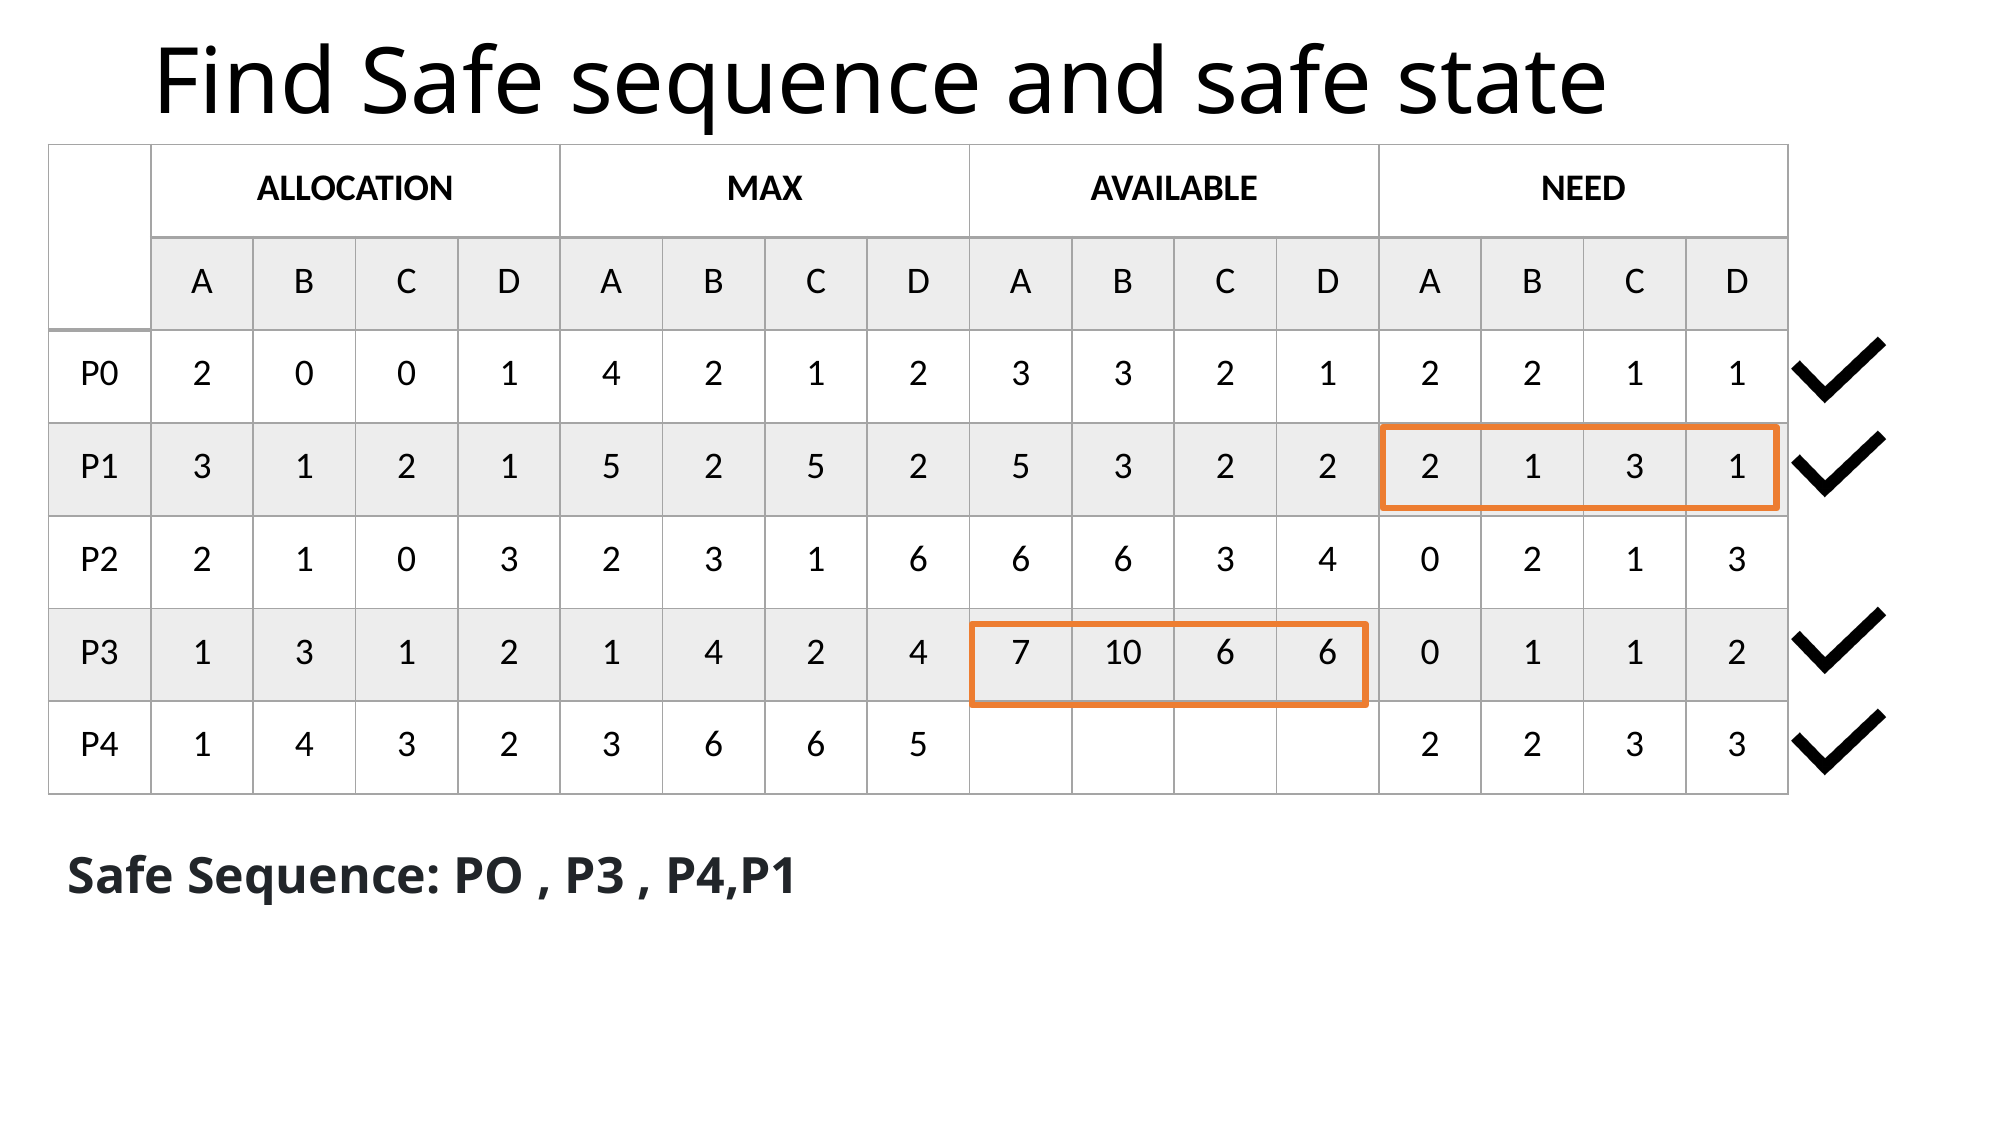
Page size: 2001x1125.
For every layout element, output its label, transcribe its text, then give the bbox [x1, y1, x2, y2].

table_cell 1 [254, 424, 355, 515]
table_header [49, 145, 150, 328]
table_cell C [766, 239, 866, 329]
table_cell 2 [1380, 331, 1480, 422]
table_cell 2 [1380, 702, 1480, 793]
picture [1789, 320, 1888, 513]
table_cell 3 [1584, 702, 1685, 793]
table_cell 2 [1482, 517, 1583, 608]
table_cell 1 [459, 424, 559, 515]
table_cell 2 [1482, 702, 1583, 793]
table_cell 2 [868, 424, 969, 515]
table_cell 2 [868, 331, 969, 422]
table_cell 2 [356, 424, 457, 515]
table_cell 3 [561, 702, 662, 793]
table_cell 6 [1175, 609, 1276, 624]
table_cell 1 [254, 517, 355, 608]
table_cell 1 [561, 609, 662, 700]
table_cell 1 [1687, 331, 1787, 422]
table_cell 6 [1073, 517, 1173, 608]
table_cell B [1073, 239, 1173, 329]
table_cell D [459, 239, 559, 329]
table_cell 2 [1175, 331, 1276, 422]
table_cell 4 [868, 609, 969, 700]
table_cell 2 [459, 609, 559, 700]
picture [1789, 692, 1888, 791]
table_cell 1 [356, 609, 457, 700]
table_cell 3 [1073, 424, 1173, 515]
table_cell 2 [1482, 331, 1583, 422]
table_cell [1277, 702, 1378, 793]
table_cell 2 [1277, 424, 1378, 515]
table_cell 3 [152, 424, 252, 515]
table_cell [970, 702, 1071, 793]
table_cell 7 [970, 609, 1071, 700]
table_cell B [254, 239, 355, 329]
table_cell 2 [459, 702, 559, 793]
table_cell 4 [1277, 517, 1378, 608]
table_cell 2 [1380, 424, 1480, 515]
table_cell 0 [1380, 609, 1480, 700]
table_cell 3 [459, 517, 559, 608]
table_cell [1073, 706, 1173, 793]
table_cell A [561, 239, 662, 329]
table_cell 4 [254, 702, 355, 793]
table_cell 3 [356, 702, 457, 793]
table_cell 3 [1687, 702, 1787, 793]
table_cell 1 [1584, 331, 1685, 422]
table_cell 5 [868, 702, 969, 793]
table_cell 3 [1687, 517, 1787, 608]
table_cell 3 [1073, 331, 1173, 422]
table_header NEED [1380, 145, 1787, 236]
table_cell 6 [970, 517, 1071, 608]
table_cell 6 [766, 702, 866, 793]
table_cell B [663, 239, 764, 329]
table_cell A [970, 239, 1071, 329]
table_cell C [356, 239, 457, 329]
text_box Safe Sequence: PO , P3 , P4,P1 [53, 835, 1922, 911]
table_cell 1 [1482, 609, 1583, 700]
table_cell 4 [561, 331, 662, 422]
table_cell 1 [152, 702, 252, 793]
table_cell P0 [49, 332, 150, 422]
table_cell 0 [254, 331, 355, 422]
table_cell 1 [766, 517, 866, 608]
table_cell 2 [152, 331, 252, 422]
table_cell 1 [1277, 331, 1378, 422]
table_cell 1 [1584, 609, 1685, 700]
table_cell 1 [766, 331, 866, 422]
table_cell 2 [663, 331, 764, 422]
table_cell 3 [1175, 517, 1276, 608]
table_cell 1 [1687, 424, 1787, 515]
table_cell 5 [766, 424, 866, 515]
table_cell 3 [1584, 509, 1685, 515]
table_header MAX [561, 145, 969, 236]
table_cell P4 [49, 702, 150, 793]
table_cell A [152, 239, 252, 329]
table_cell 0 [356, 517, 457, 608]
table_cell 0 [356, 331, 457, 422]
table_cell 5 [970, 424, 1071, 515]
table_cell D [868, 239, 969, 329]
table_cell 1 [459, 331, 559, 422]
table_cell 6 [663, 702, 764, 793]
table_cell 4 [663, 609, 764, 700]
table_cell D [1277, 239, 1378, 329]
table_header ALLOCATION [152, 145, 559, 236]
table_cell 2 [561, 517, 662, 608]
table_cell 6 [868, 517, 969, 608]
table_cell 10 [1073, 609, 1173, 624]
table_cell [1175, 706, 1276, 793]
table_cell P2 [49, 517, 150, 608]
table_cell 2 [152, 517, 252, 608]
table_cell 1 [152, 609, 252, 700]
table_cell 1 [1482, 509, 1583, 515]
text_box [1382, 427, 1777, 509]
table_cell 2 [1687, 609, 1787, 700]
table_cell B [1482, 239, 1583, 329]
table_cell 3 [970, 331, 1071, 422]
table_cell 2 [1175, 424, 1276, 515]
table_cell 3 [254, 609, 355, 700]
table_cell P1 [49, 424, 150, 515]
table_cell 3 [663, 517, 764, 608]
title Find Safe sequence and safe state [137, 23, 1863, 145]
text_box [971, 624, 1366, 706]
table_cell P3 [49, 609, 150, 700]
table_cell C [1175, 239, 1276, 329]
table_cell 2 [663, 424, 764, 515]
table_cell 1 [1584, 517, 1685, 608]
table_cell D [1687, 239, 1787, 329]
table_cell A [1380, 239, 1480, 329]
table_cell 5 [561, 424, 662, 515]
table_header AVAILABLE [970, 145, 1378, 236]
table_cell 0 [1380, 517, 1480, 608]
table_cell 6 [1277, 609, 1378, 700]
table_cell 2 [766, 609, 866, 700]
table_cell C [1584, 239, 1685, 329]
picture [1789, 590, 1888, 690]
